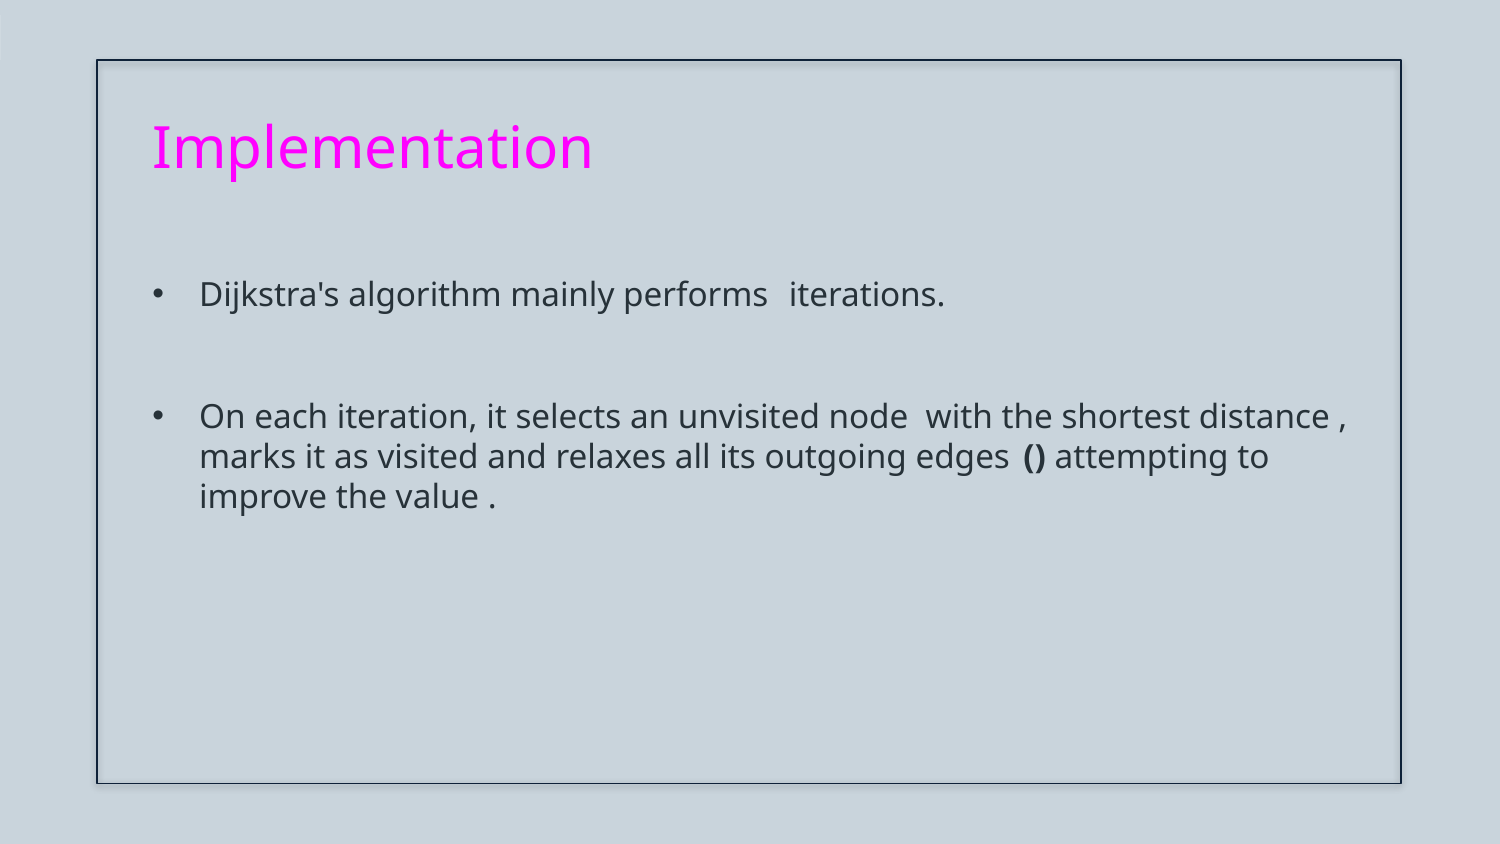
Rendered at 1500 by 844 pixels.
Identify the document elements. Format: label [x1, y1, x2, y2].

text_box [96, 59, 1402, 784]
